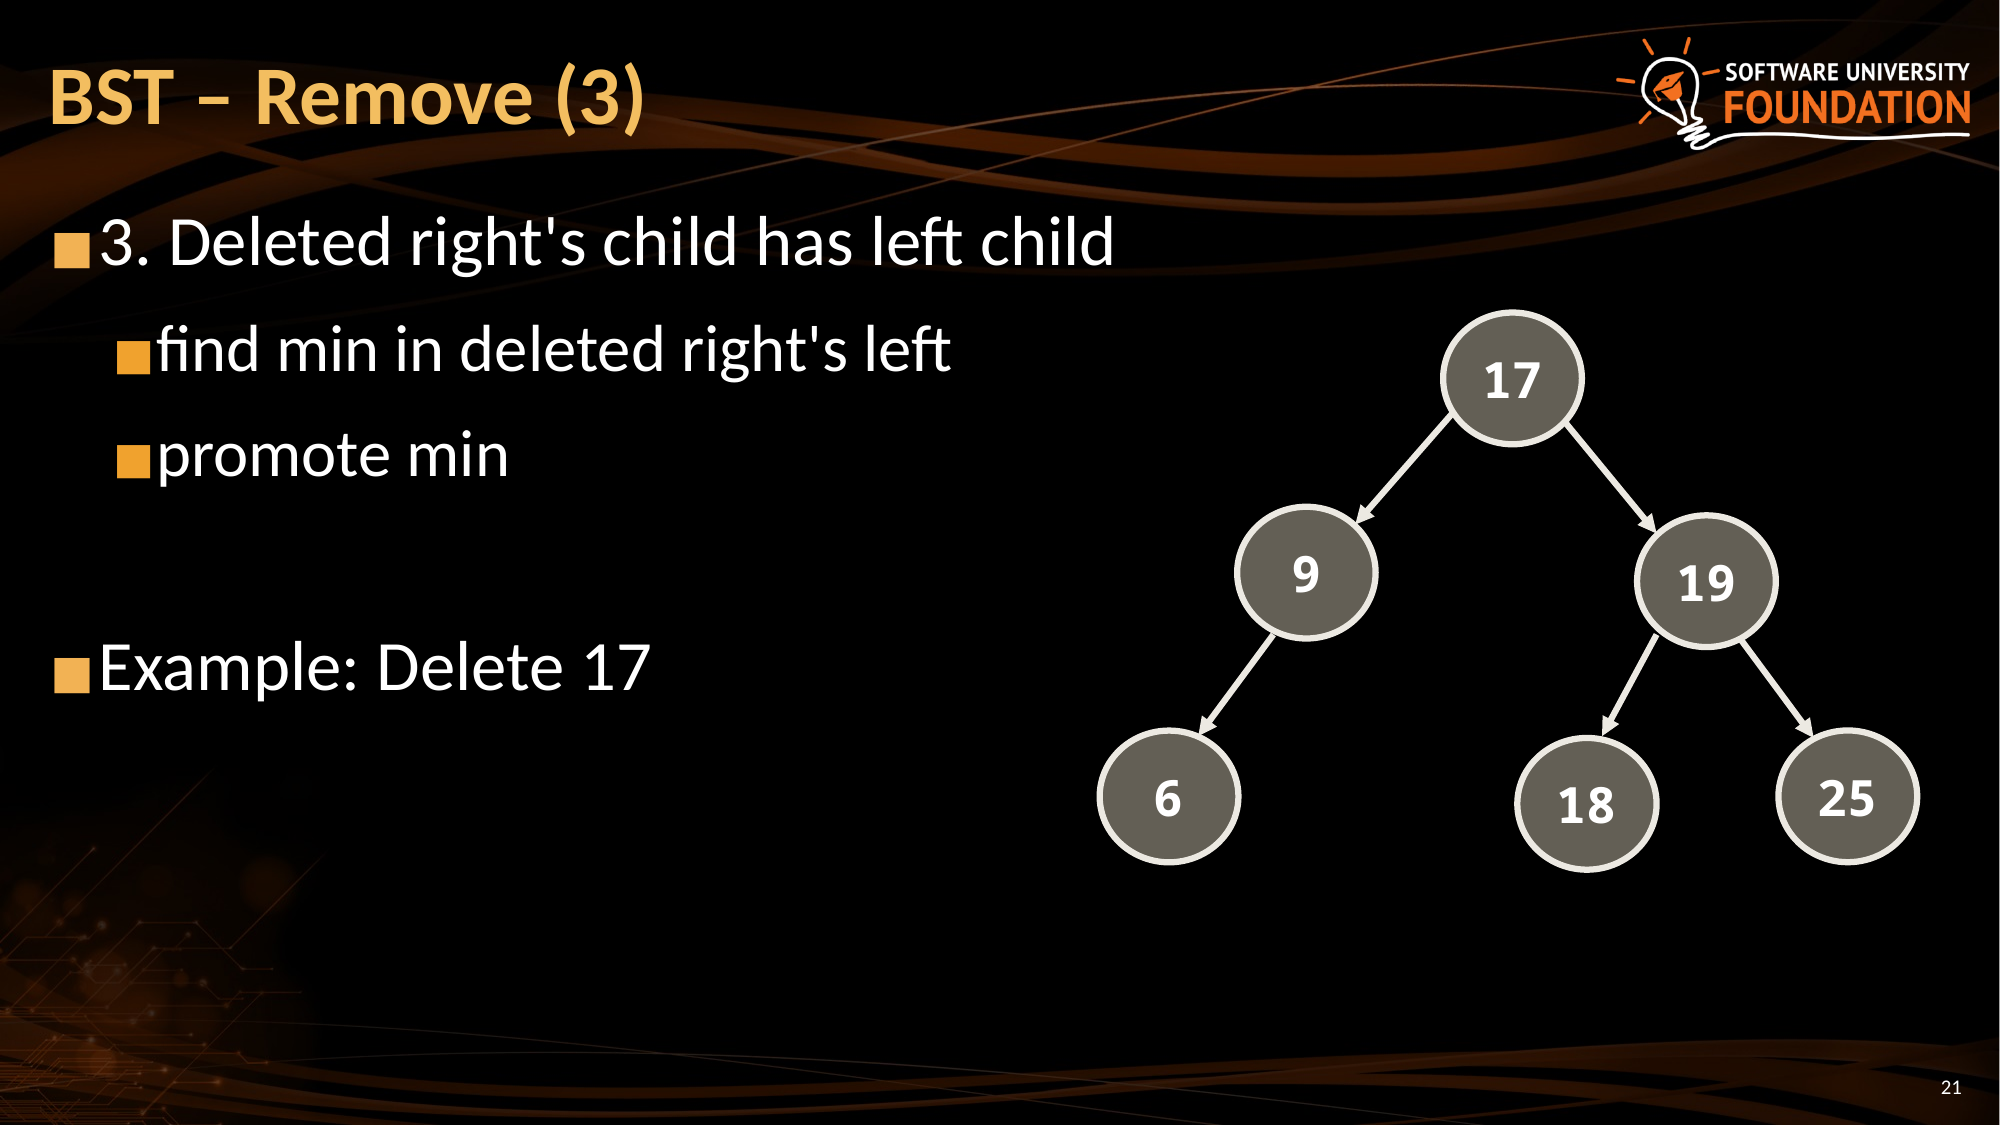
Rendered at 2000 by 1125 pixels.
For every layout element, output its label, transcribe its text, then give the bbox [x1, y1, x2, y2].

picture [0, 0, 2000, 1125]
text_box 19 [1637, 515, 1776, 648]
text_box 18 [1517, 737, 1657, 870]
text_box 6 [1099, 730, 1239, 863]
text_box 17 [1443, 312, 1582, 445]
list 3. Deleted right's child has left child find min in deleted right's left promote min Example: Delete 17 [31, 188, 1968, 1103]
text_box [1740, 638, 1814, 739]
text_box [1198, 634, 1274, 737]
text_box 9 [1237, 506, 1376, 639]
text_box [1355, 411, 1455, 525]
text_box 25 [1778, 730, 1918, 863]
title BST – Remove (3) [30, 6, 1602, 189]
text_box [1563, 420, 1657, 534]
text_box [1601, 634, 1657, 737]
